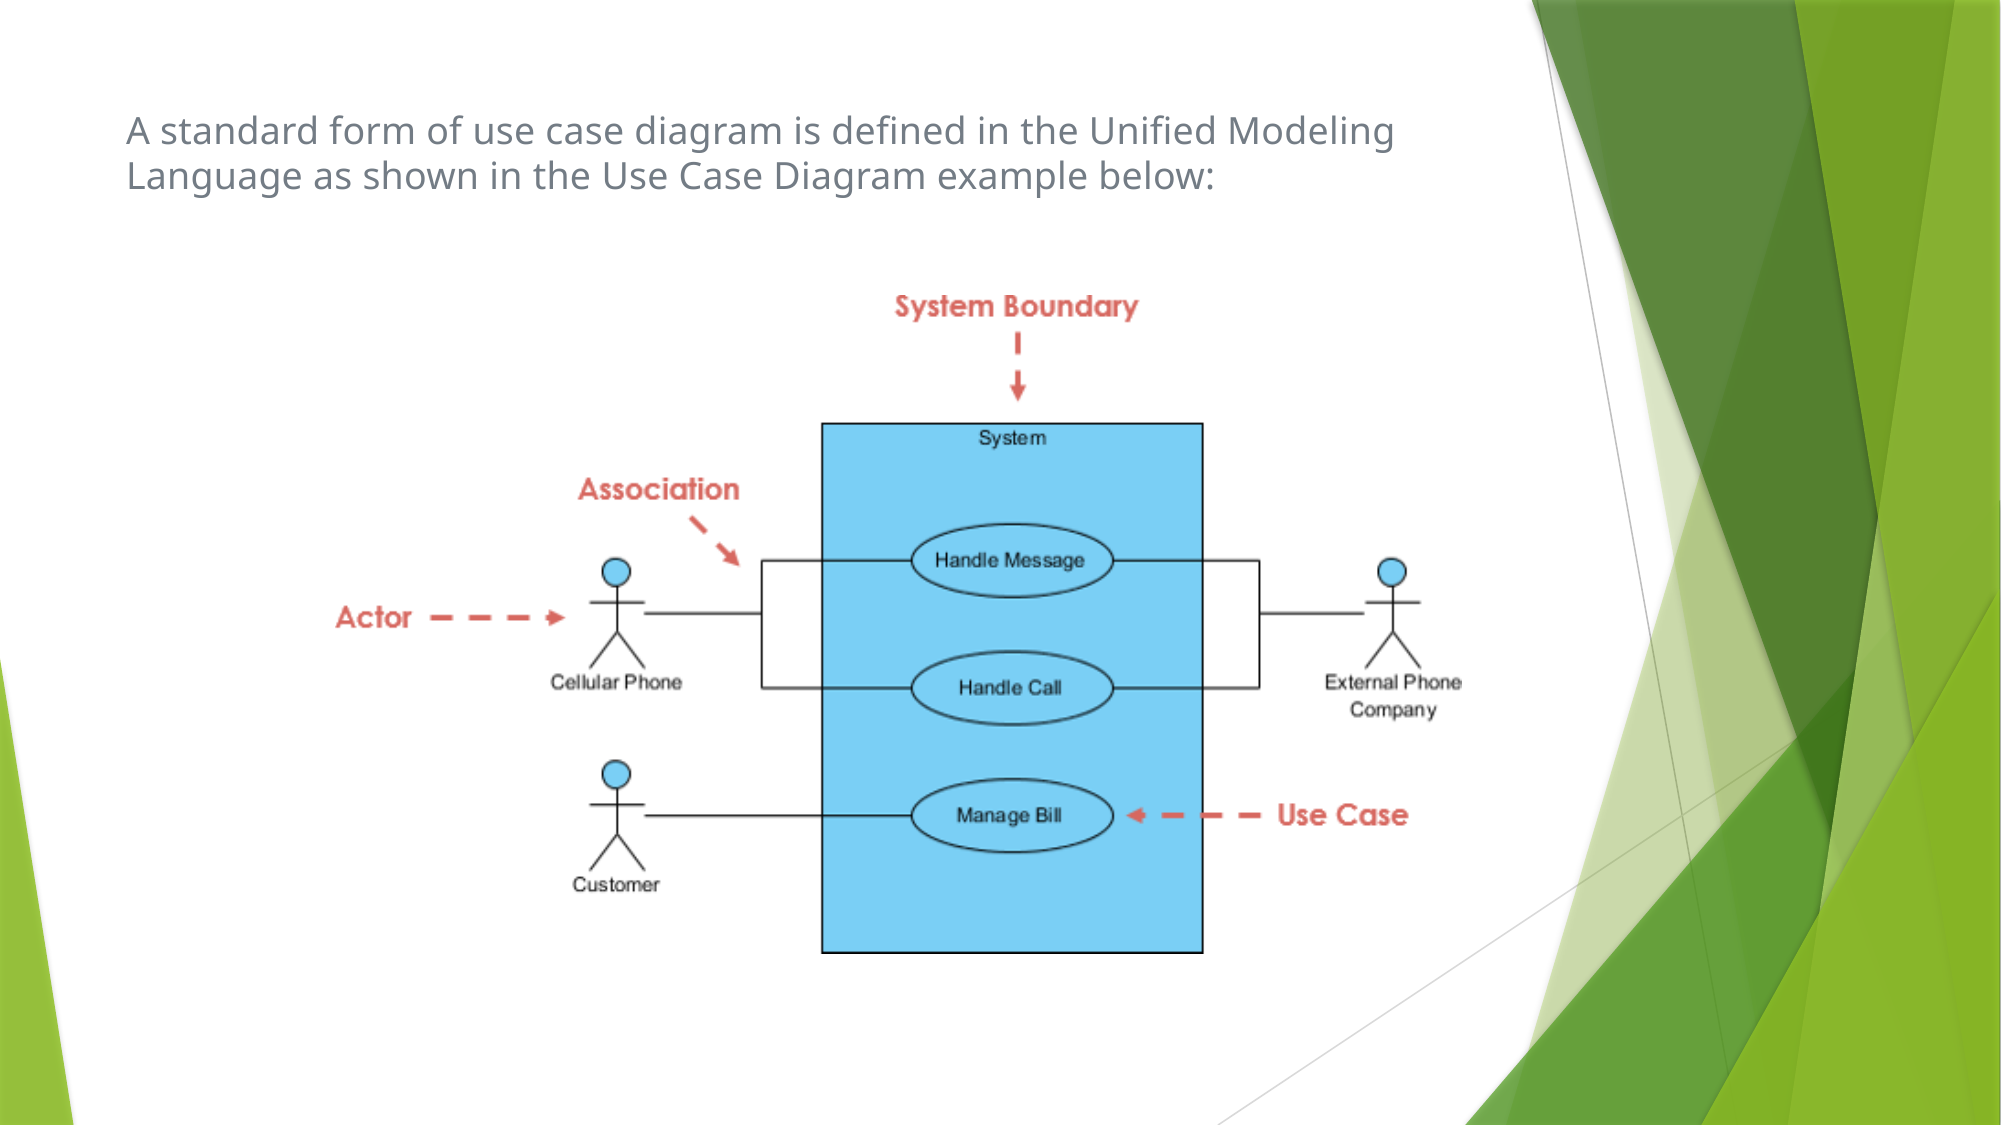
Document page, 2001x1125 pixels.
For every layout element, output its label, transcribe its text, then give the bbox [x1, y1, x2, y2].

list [334, 295, 1462, 955]
title A standard form of use case diagram is defined in the Unified Modeling Language as shown in the Use Case Diagram example below: [111, 99, 1522, 317]
